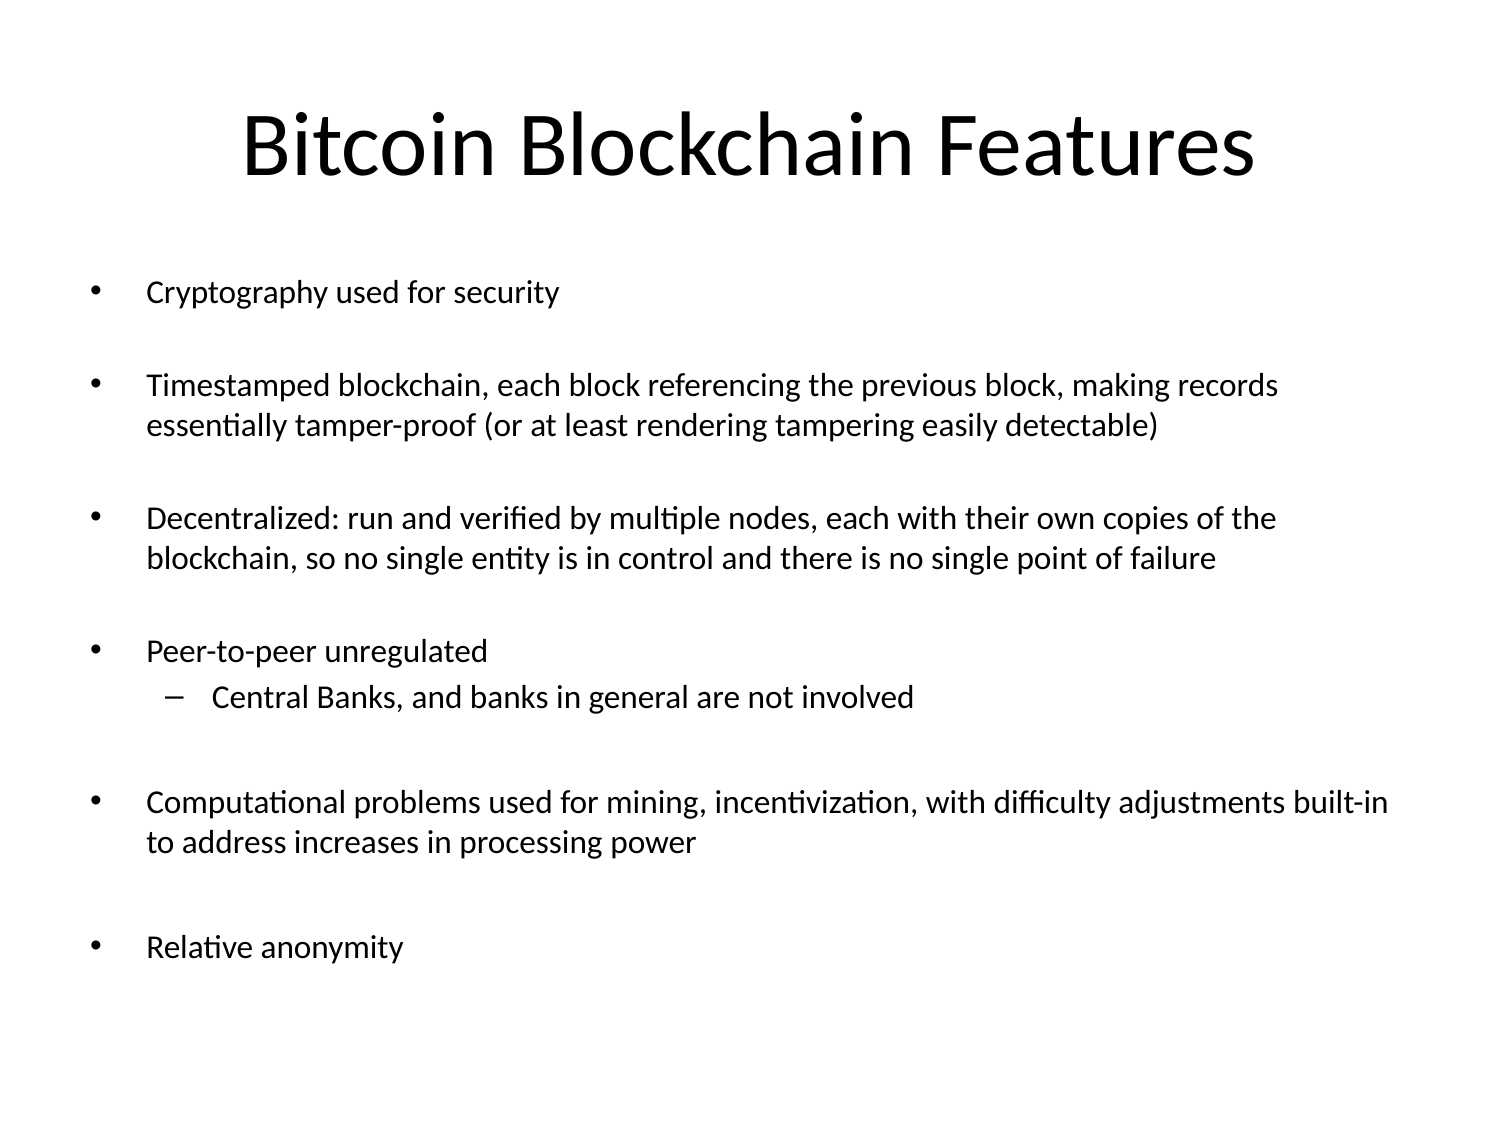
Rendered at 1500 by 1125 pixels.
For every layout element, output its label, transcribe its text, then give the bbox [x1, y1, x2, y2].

title Bitcoin Blockchain Features [75, 45, 1425, 233]
list Cryptography used for security Timestamped blockchain, each block referencing the previous block, making records essentially tamper-proof (or at least rendering tampering easily detectable) Decentralized: run and verified by multiple nodes, each with their own copies of the blockchain, so no single entity is in control and there is no single point of failure Peer-to-peer unregulated Central Banks, and banks in general are not involved Computational problems used for mining, incentivization, with difficulty adjustments built-in to address increases in processing power Relative anonymity [75, 262, 1425, 1005]
